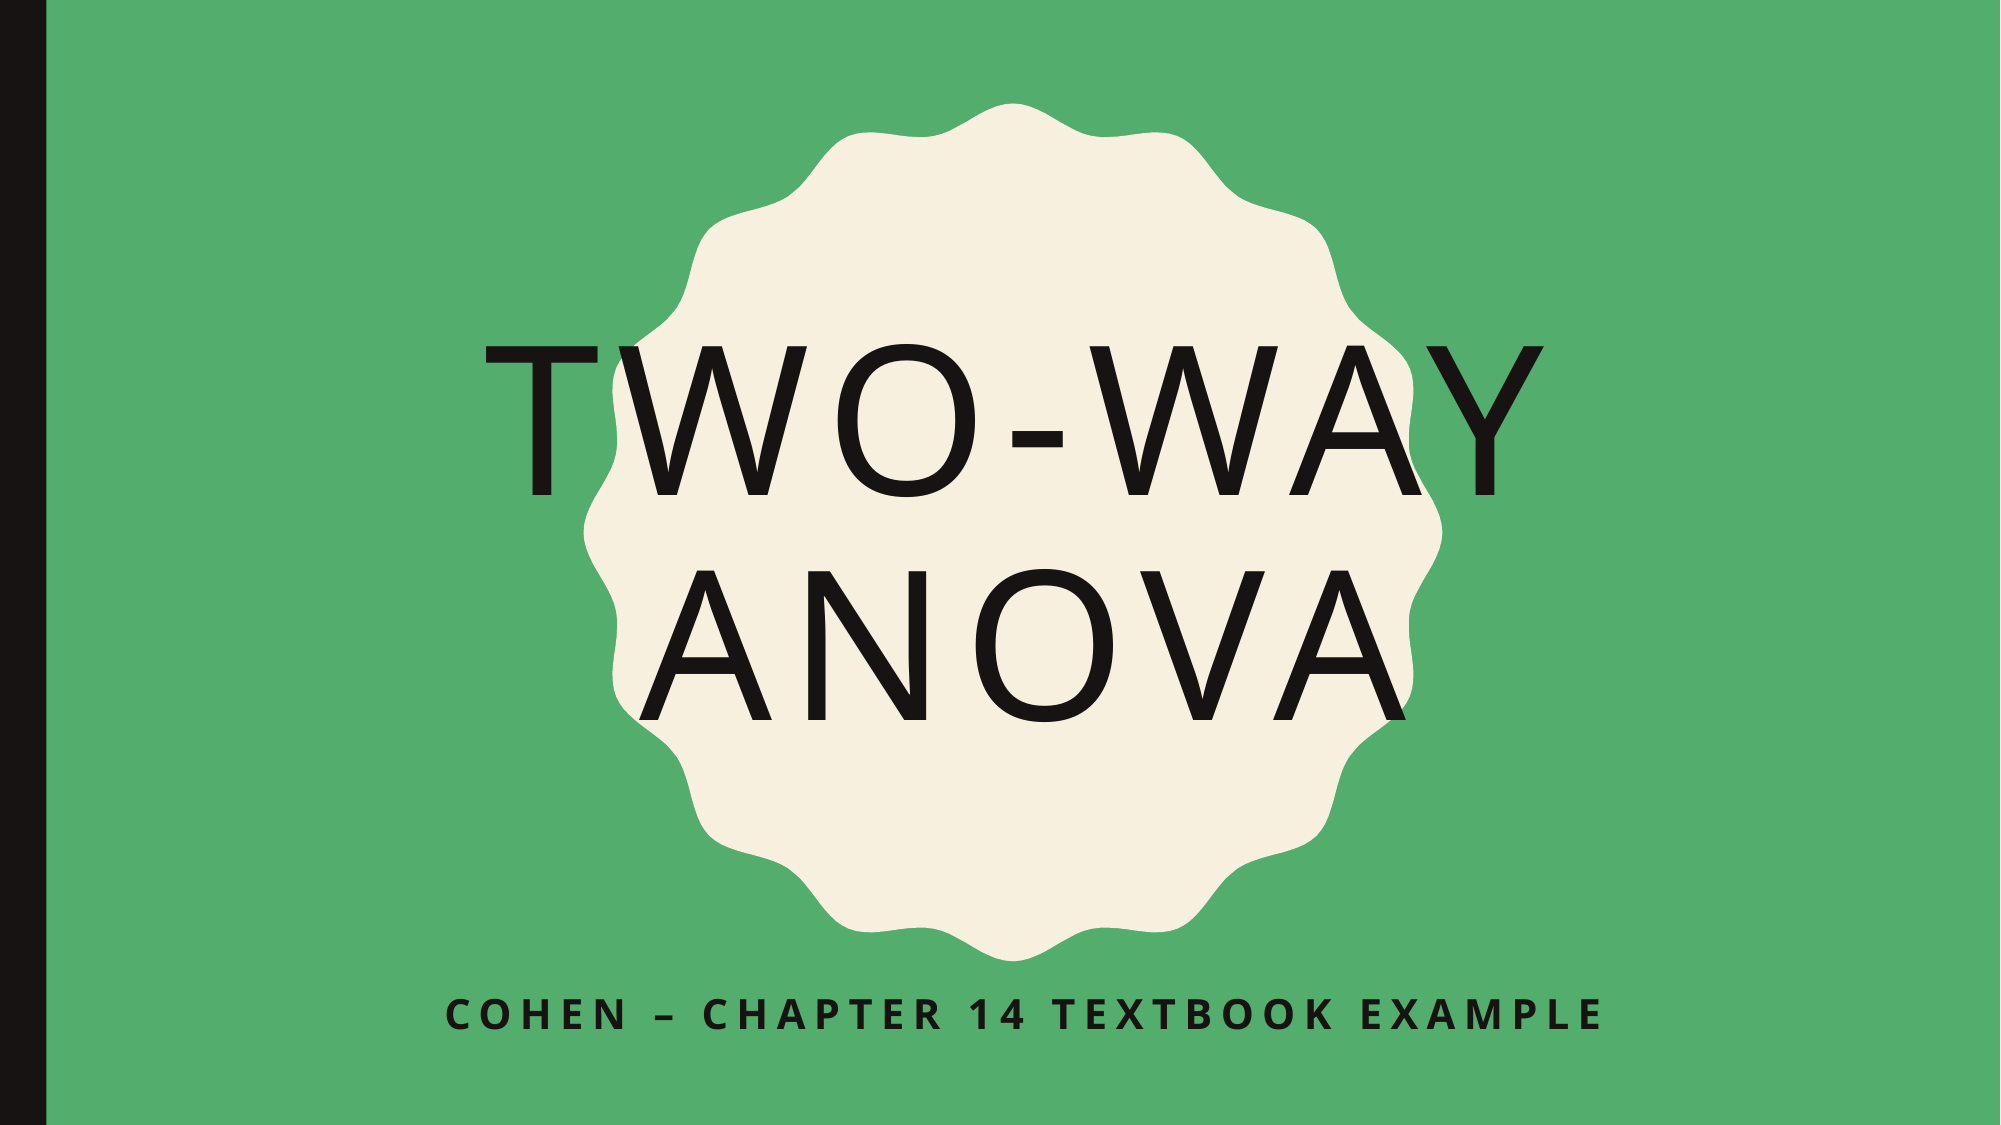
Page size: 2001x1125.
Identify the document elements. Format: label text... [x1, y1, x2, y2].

subtitle Cohen – chapter 14 textbook example [363, 980, 1684, 1103]
title Two-Way ANOVA [176, 180, 1870, 902]
